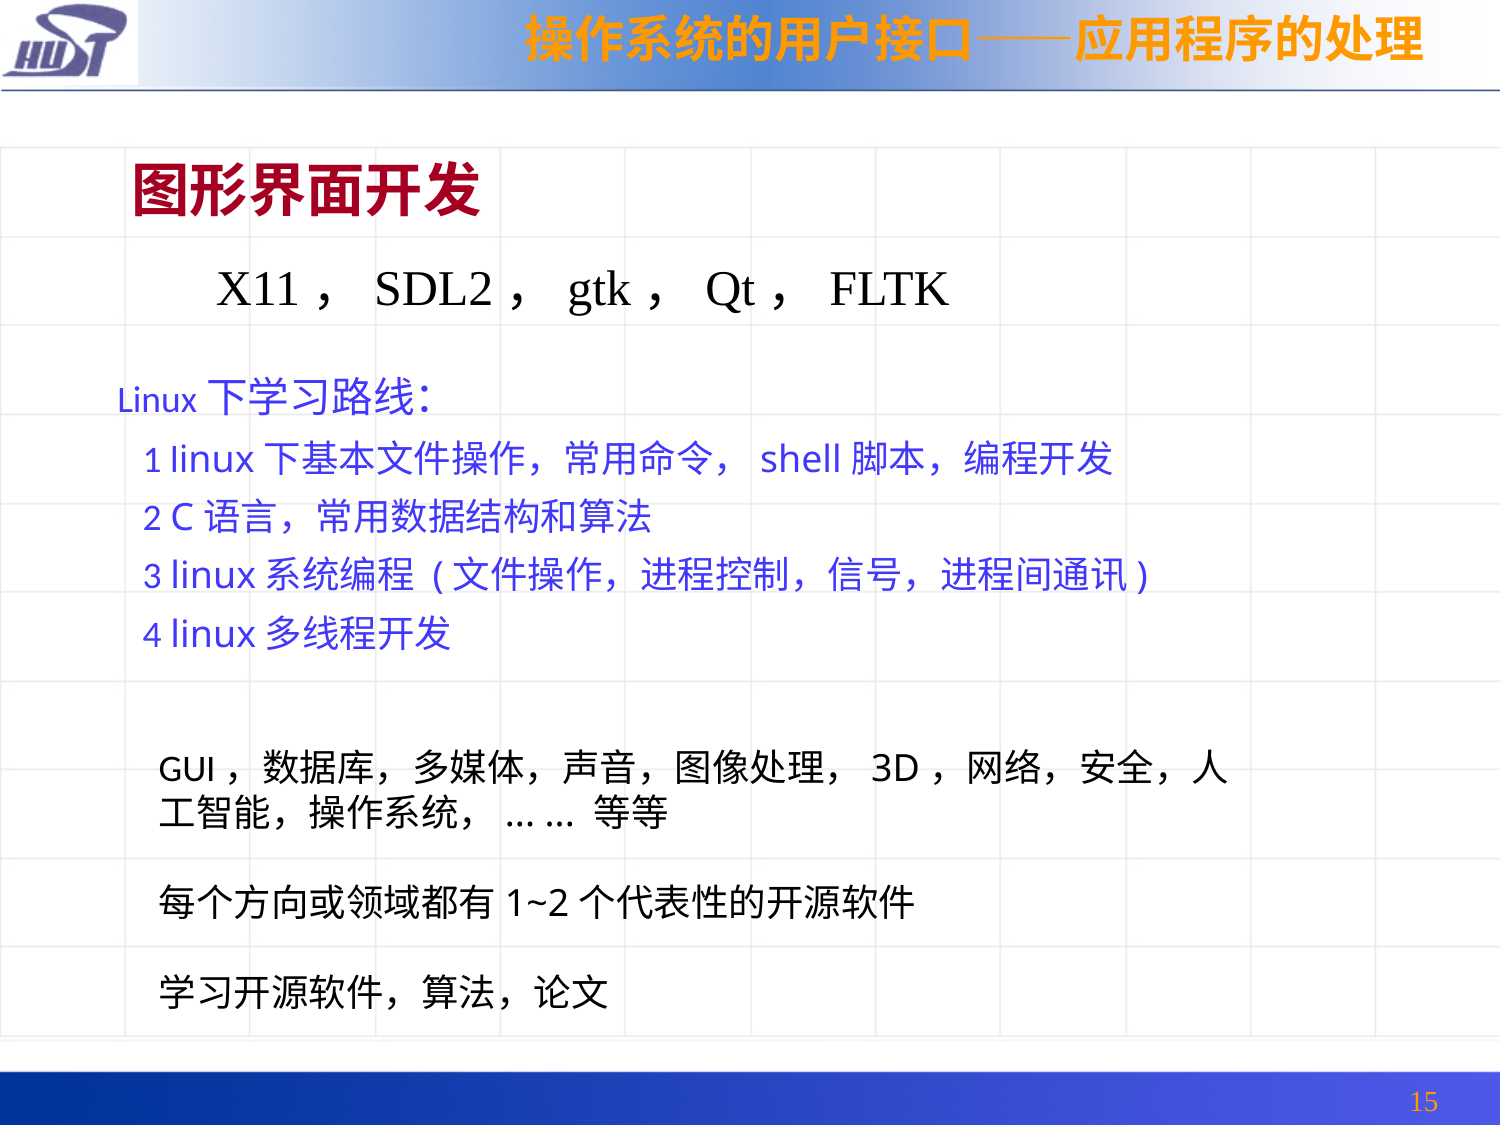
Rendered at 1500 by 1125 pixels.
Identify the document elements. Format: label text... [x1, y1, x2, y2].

picture [0, 0, 1500, 1125]
text_box 图形界面开发 X11，SDL2，gtk，Qt，FLTK [117, 124, 1279, 324]
text_box 操作系统的用户接口——应用程序的处理 [62, 6, 1440, 76]
text_box Linux下学习路线： 1 linux下基本文件操作，常用命令，shell脚本，编程开发 2 C语言，常用数据结构和算法 3 linux系统编程 (文件操作，进程控制，信号，进程间通讯) 4 linux多线程开发 [102, 348, 1403, 663]
text_box 15 [1393, 1067, 1455, 1125]
text_box GUI，数据库，多媒体，声音，图像处理，3D，网络，安全，人工智能，操作系统，... ... 等等 每个方向或领域都有1~2个代表性的开源软件 学习开源软件，算法，论文 [143, 736, 1279, 1022]
